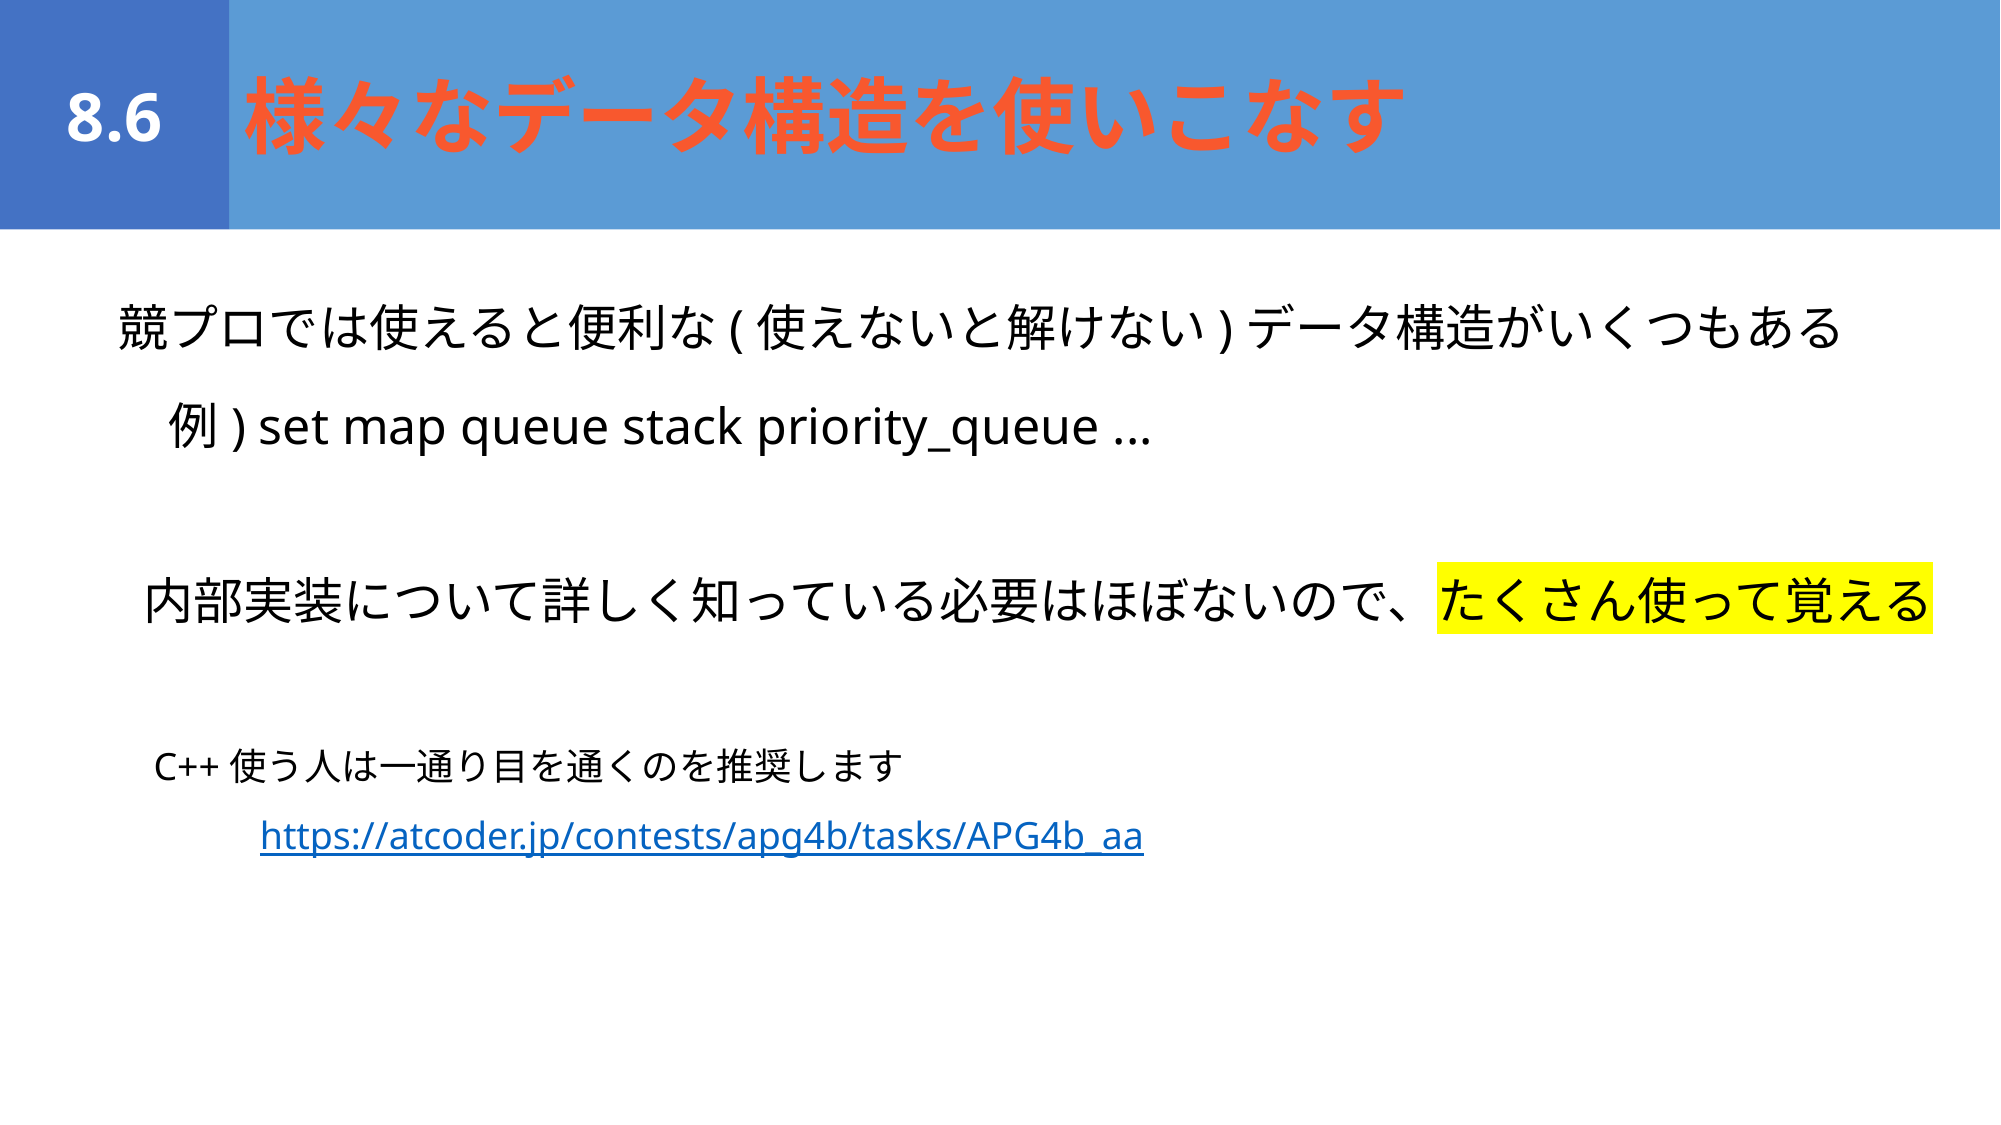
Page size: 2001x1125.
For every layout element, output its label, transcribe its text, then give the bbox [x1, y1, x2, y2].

text_box 競プロでは使えると便利な(使えないと解けない)データ構造がいくつもある [104, 289, 1861, 365]
text_box 内部実装について詳しく知っている必要はほぼないので、たくさん使って覚える [128, 562, 1949, 638]
text_box 例) set map queue stack priority_queue ... [154, 387, 1169, 463]
text_box 様々なデータ構造を使いこなす [230, 0, 2000, 230]
text_box C++使う人は一通り目を通くのを推奨します [138, 735, 920, 796]
text_box 8.6 [0, 0, 230, 230]
text_box https://atcoder.jp/contests/apg4b/tasks/APG4b_aa [245, 805, 1160, 871]
